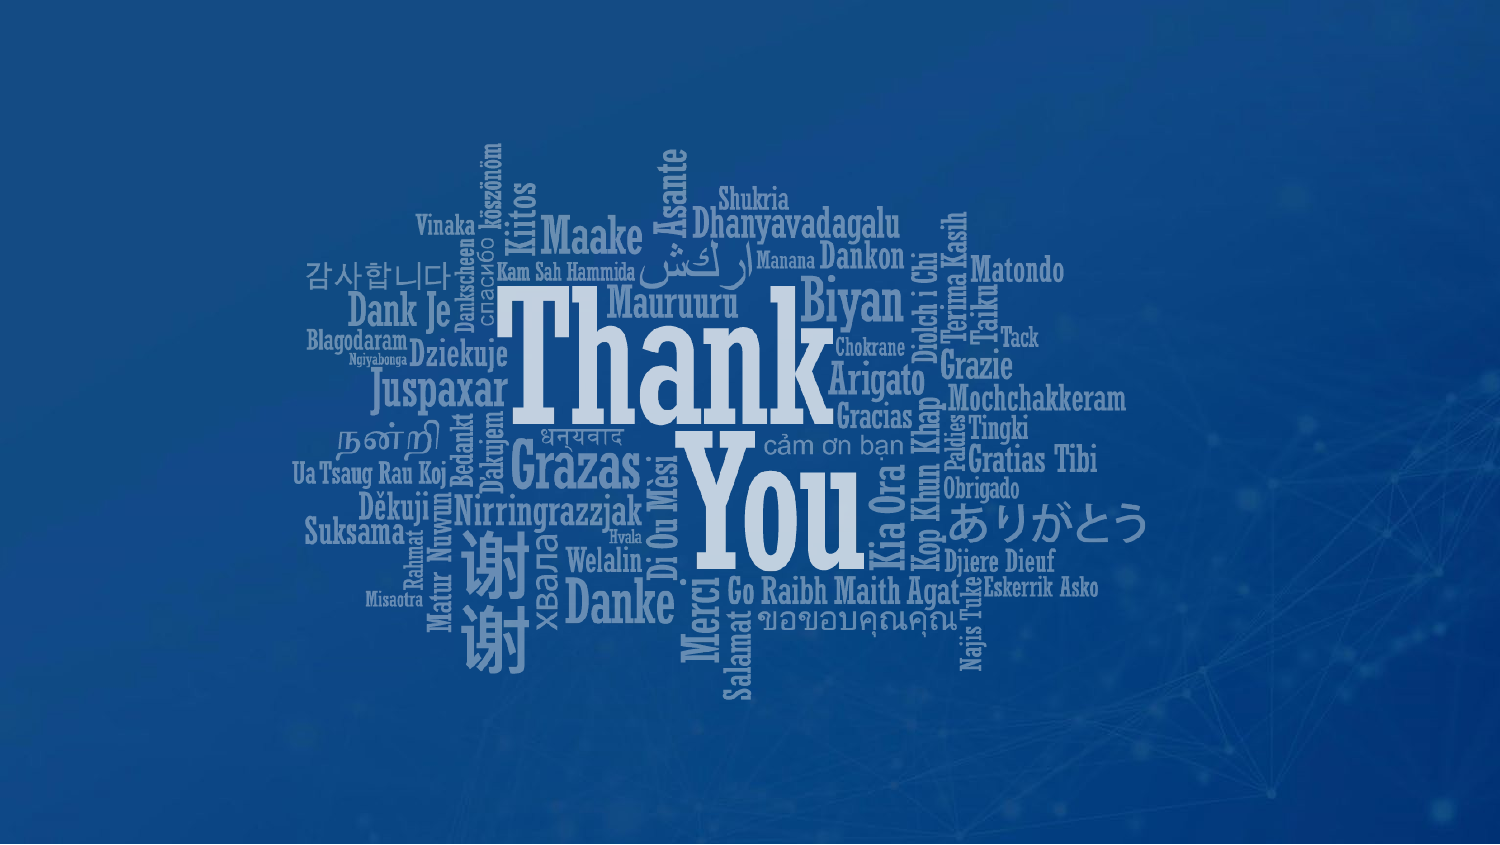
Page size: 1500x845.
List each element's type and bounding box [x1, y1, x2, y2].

text_box [0, 0, 1500, 844]
